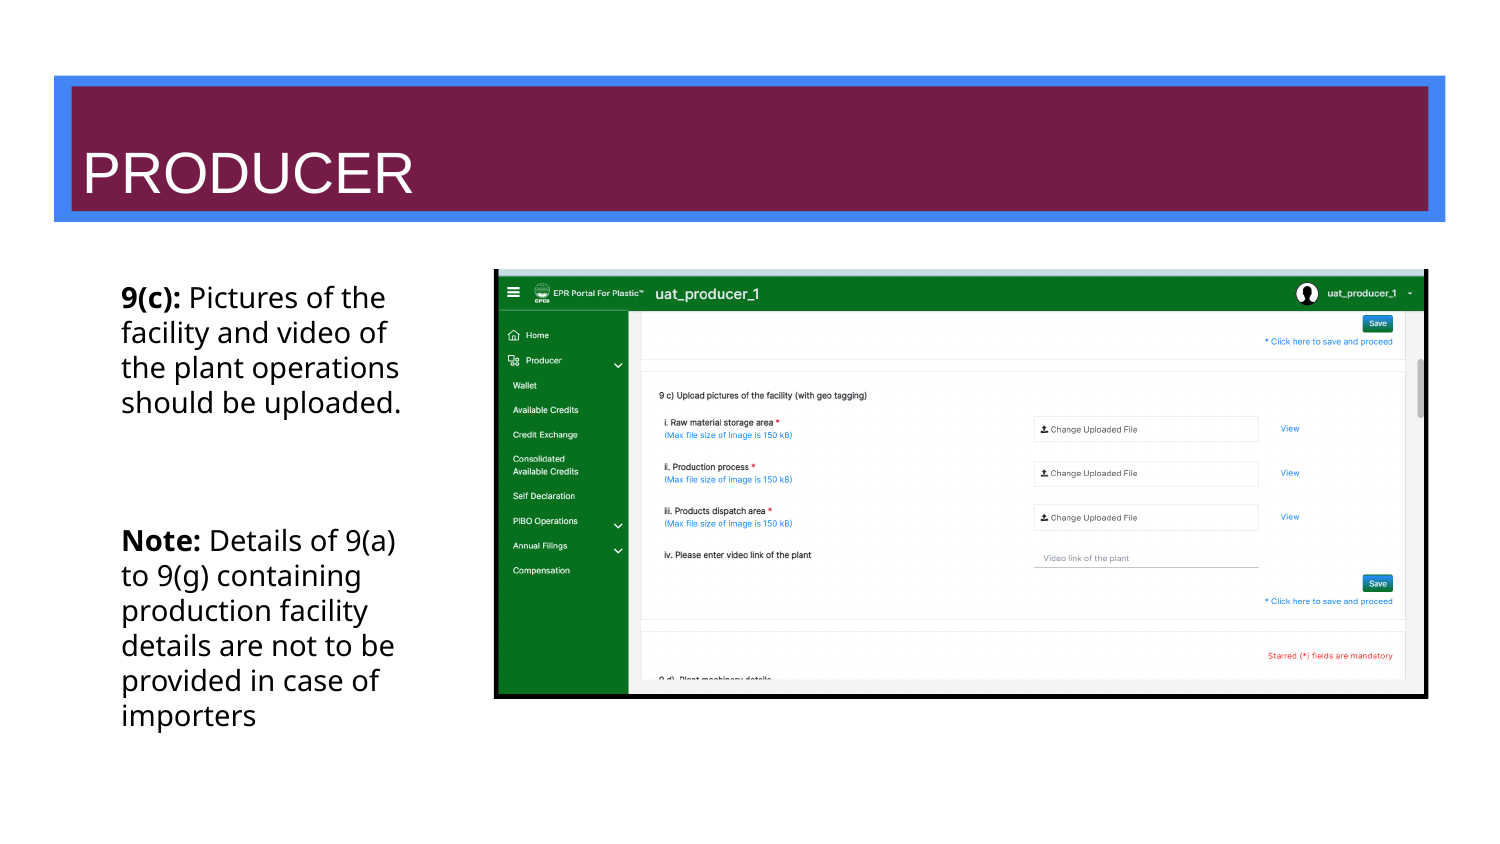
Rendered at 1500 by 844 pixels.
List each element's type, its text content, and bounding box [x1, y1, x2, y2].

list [493, 269, 1429, 699]
text_box 9(c): Pictures of the facility and video of the plant operations should be uploaded. [109, 274, 430, 426]
title PRODUCER [71, 86, 1429, 212]
text_box Note: Details of 9(a) to 9(g) containing production facility details are not to be provided in case of importers [109, 516, 443, 738]
